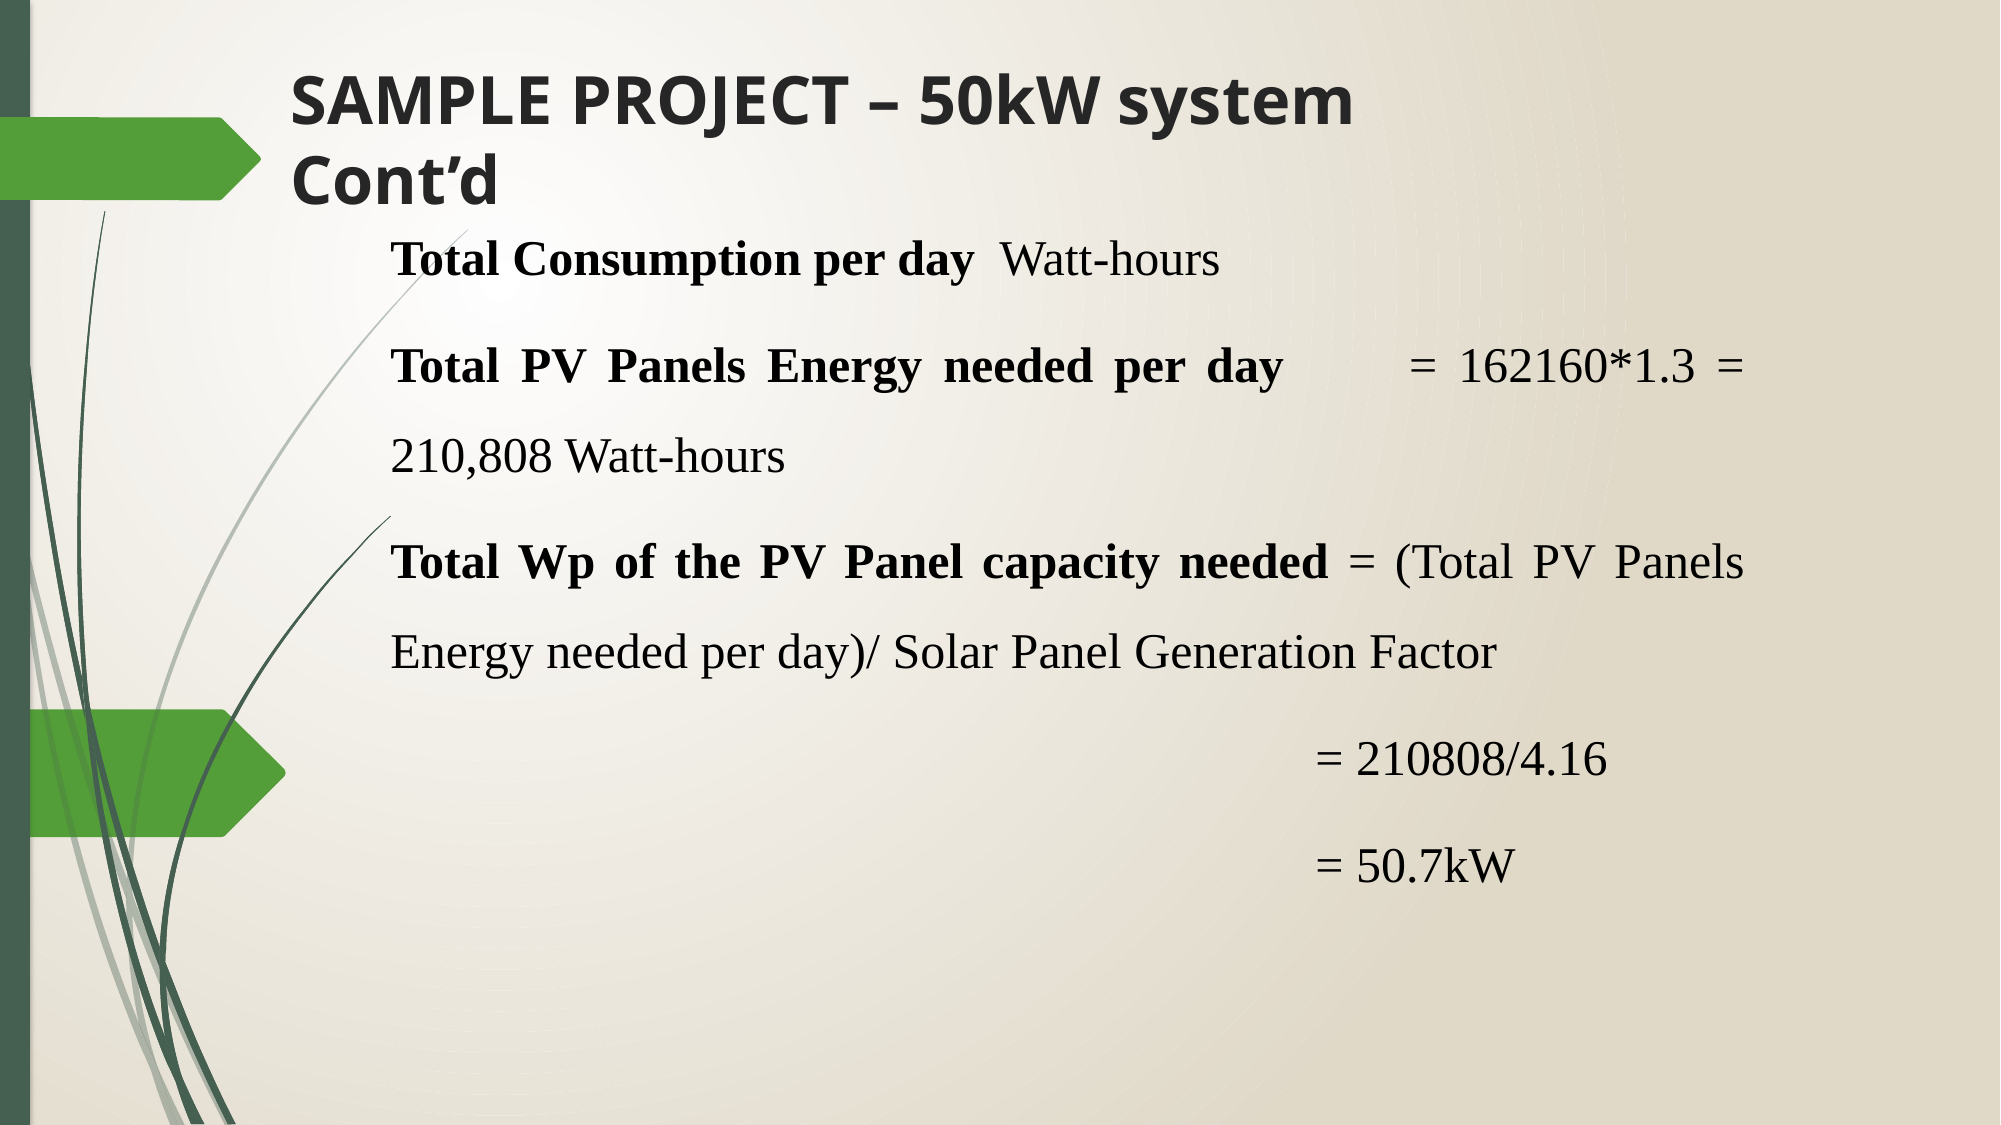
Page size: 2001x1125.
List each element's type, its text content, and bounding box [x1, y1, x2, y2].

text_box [4, 0, 392, 1125]
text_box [395, 37, 468, 1125]
title SAMPLE PROJECT – 50kW system Cont’d [472, 50, 1590, 261]
